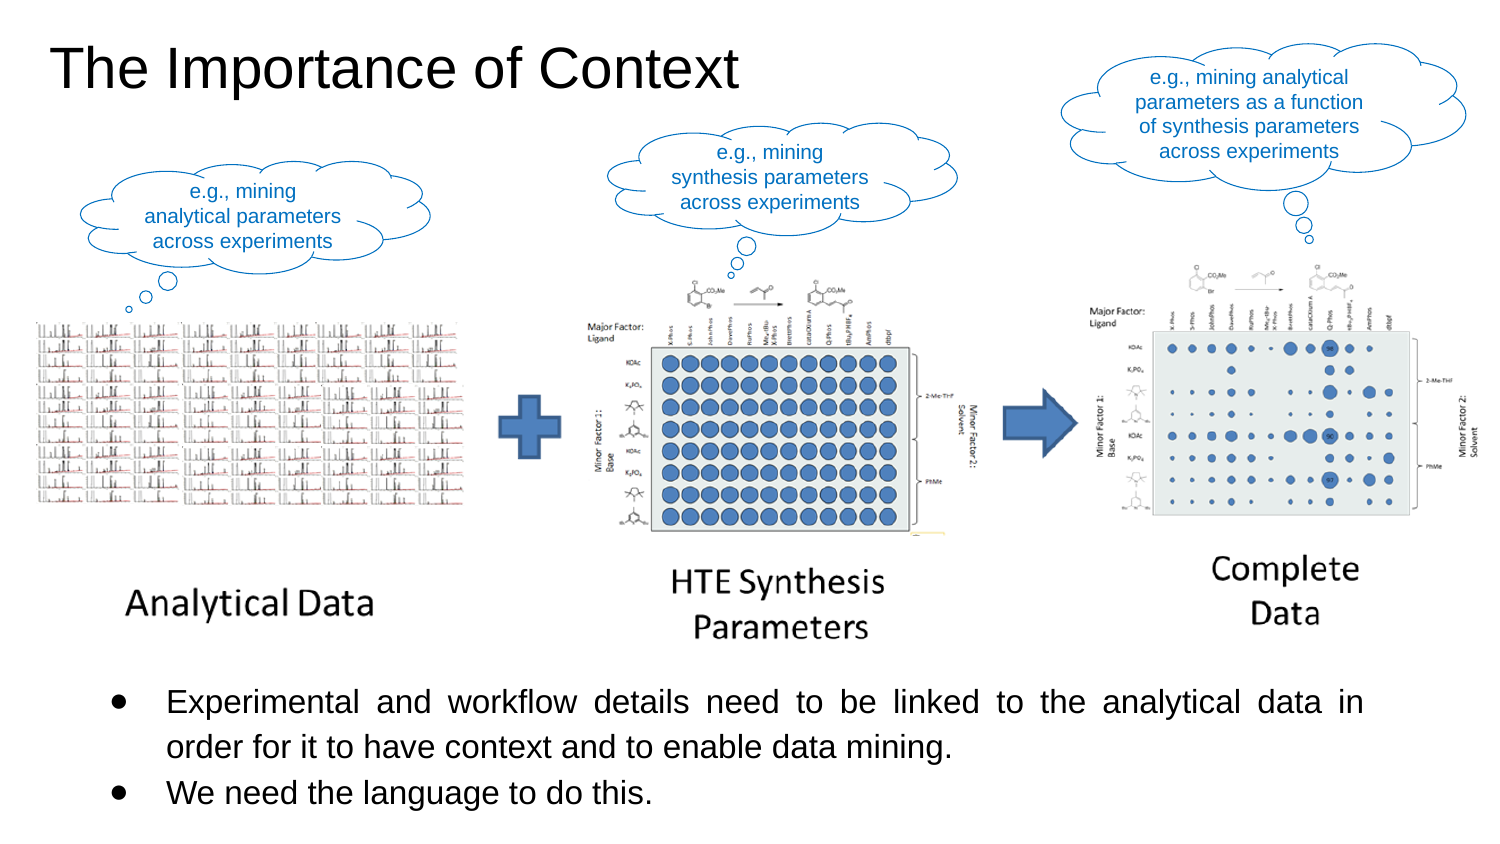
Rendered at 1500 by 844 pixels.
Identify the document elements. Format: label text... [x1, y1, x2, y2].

text_box e.g., mining analytical parameters as a function of synthesis parameters across experiments [1059, 41, 1469, 221]
text_box e.g., mining synthesis parameters across experiments [605, 121, 960, 238]
text_box e.g., mining analytical parameters across experiments [79, 159, 432, 211]
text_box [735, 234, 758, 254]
text_box Experimental and workflow details need to be linked to the analytical data in order for it to have context and to enable data mining. We need the language to do this. [76, 658, 1382, 800]
title The Importance of Context [34, 15, 1432, 109]
picture [486, 377, 572, 473]
picture [576, 223, 1485, 657]
picture [33, 212, 470, 638]
